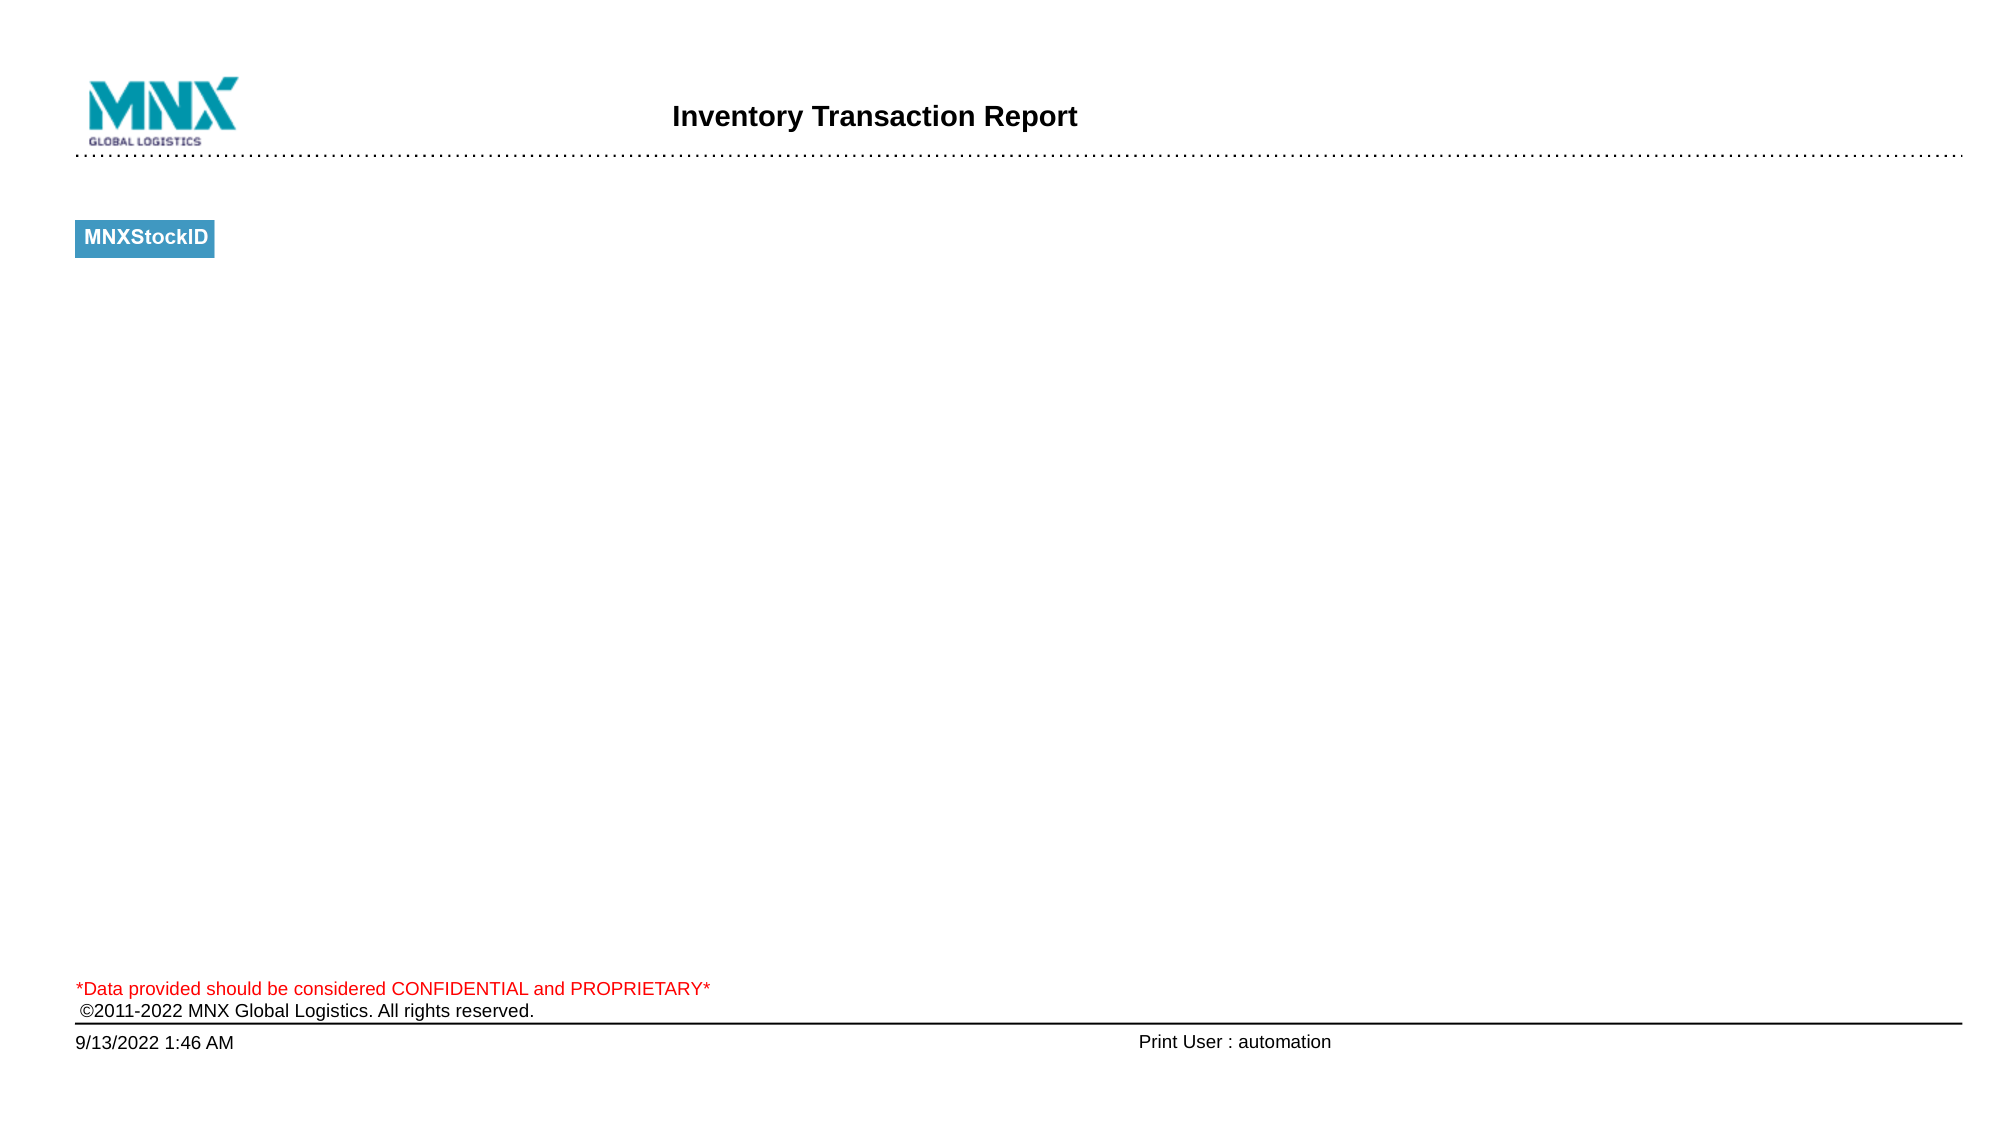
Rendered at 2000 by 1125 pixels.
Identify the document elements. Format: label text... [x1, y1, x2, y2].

picture [75, 74, 286, 148]
text_box Inventory Transaction Report [490, 94, 1260, 137]
text_box *Data provided should be considered CONFIDENTIAL and PROPRIETARY* [76, 977, 1771, 999]
text_box 9/13/2022 1:46 AM [75, 1030, 374, 1050]
text_box ©2011-2022 MNX Global Logistics. All rights reserved. [75, 998, 1770, 1020]
picture [74, 219, 215, 296]
text_box Print User : automation [1032, 1029, 1439, 1050]
